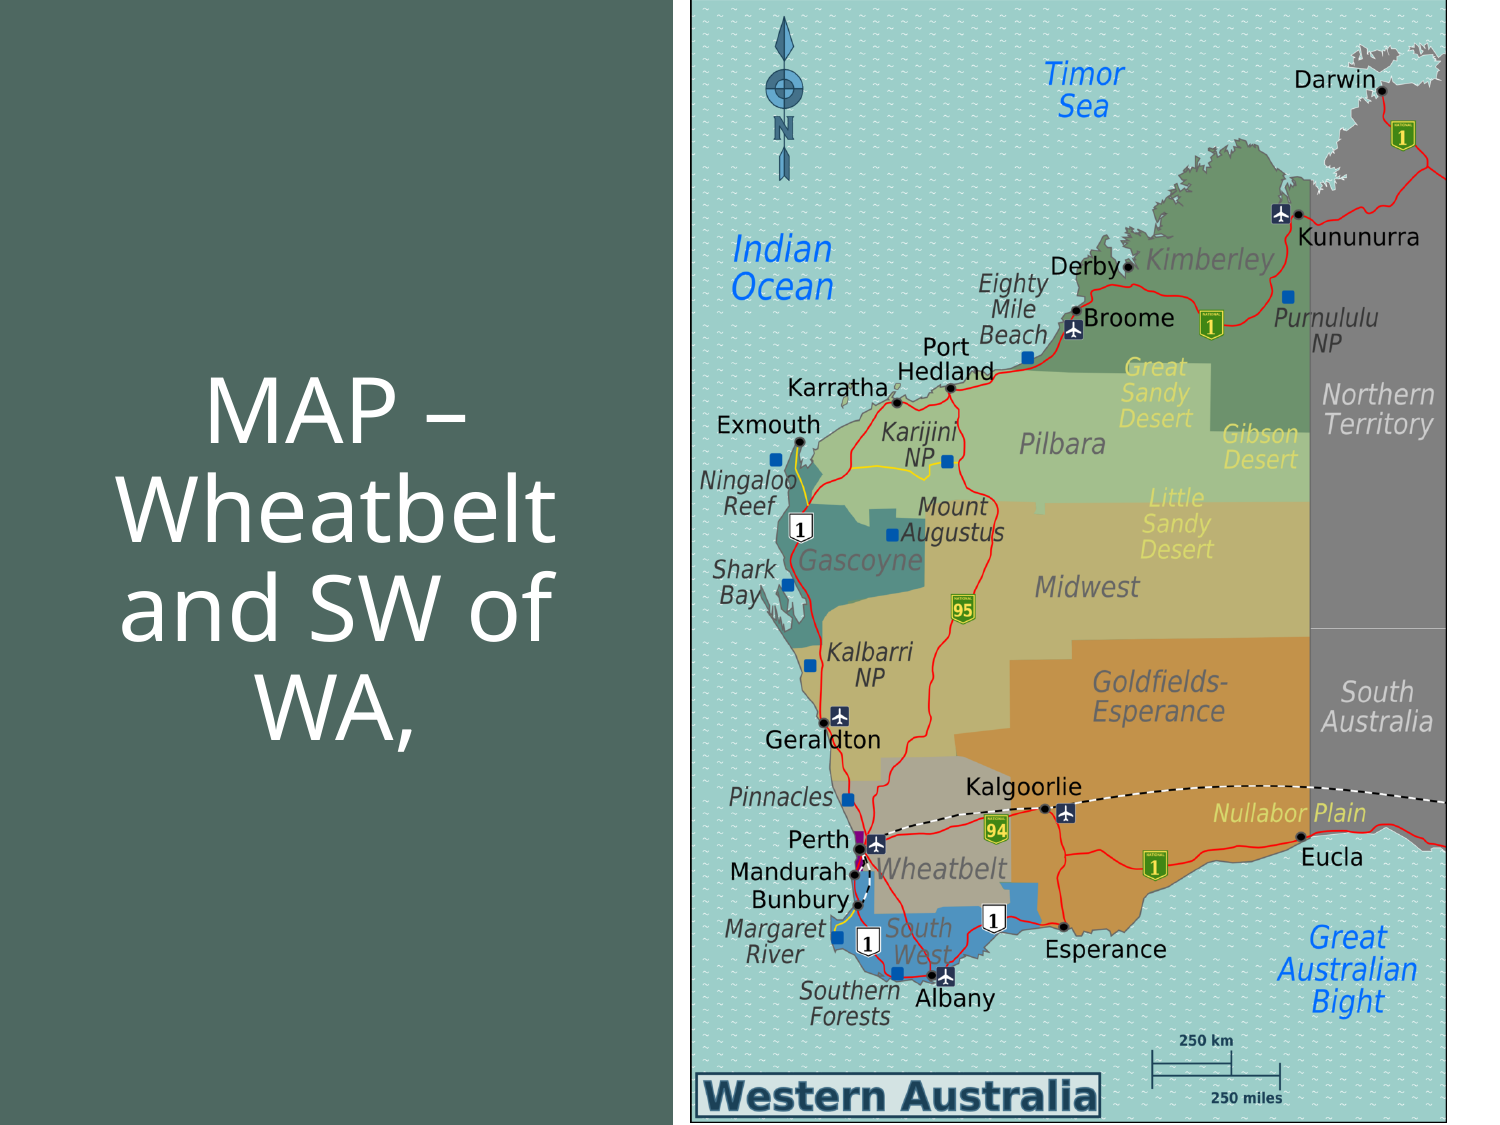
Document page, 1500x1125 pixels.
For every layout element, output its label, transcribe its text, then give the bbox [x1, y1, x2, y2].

picture [690, 0, 1447, 1123]
text_box [0, 0, 674, 1125]
title MAP – Wheatbelt and SW of WA, [76, 104, 597, 1021]
